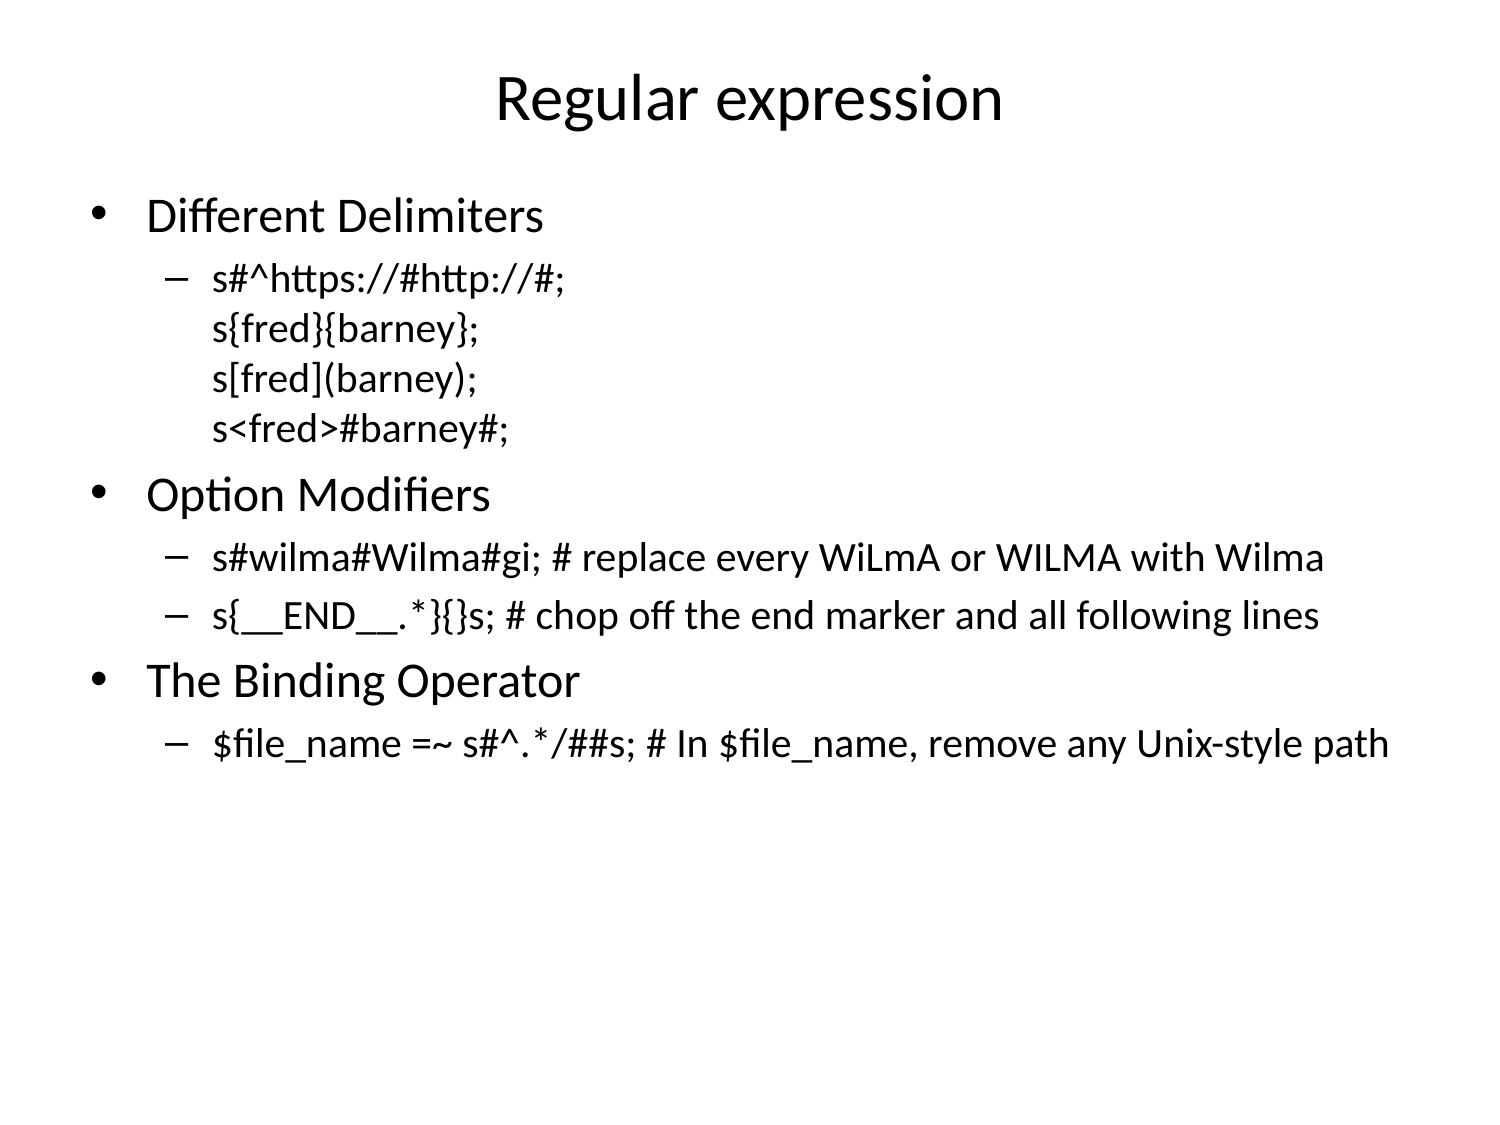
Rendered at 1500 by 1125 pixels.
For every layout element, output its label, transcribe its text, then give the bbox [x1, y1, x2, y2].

title Regular expression [75, 0, 1425, 174]
list Different Delimiters s#^https://#http://#; s{fred}{barney}; s[fred](barney); s<fred>#barney#; Option Modifiers s#wilma#Wilma#gi; # replace every WiLmA or WILMA with Wilma s{__END__.*}{}s; # chop off the end marker and all following lines The Binding Operator $file_name =~ s#^.*/##s; # In $file_name, remove any Unix-style path [75, 174, 1425, 1125]
